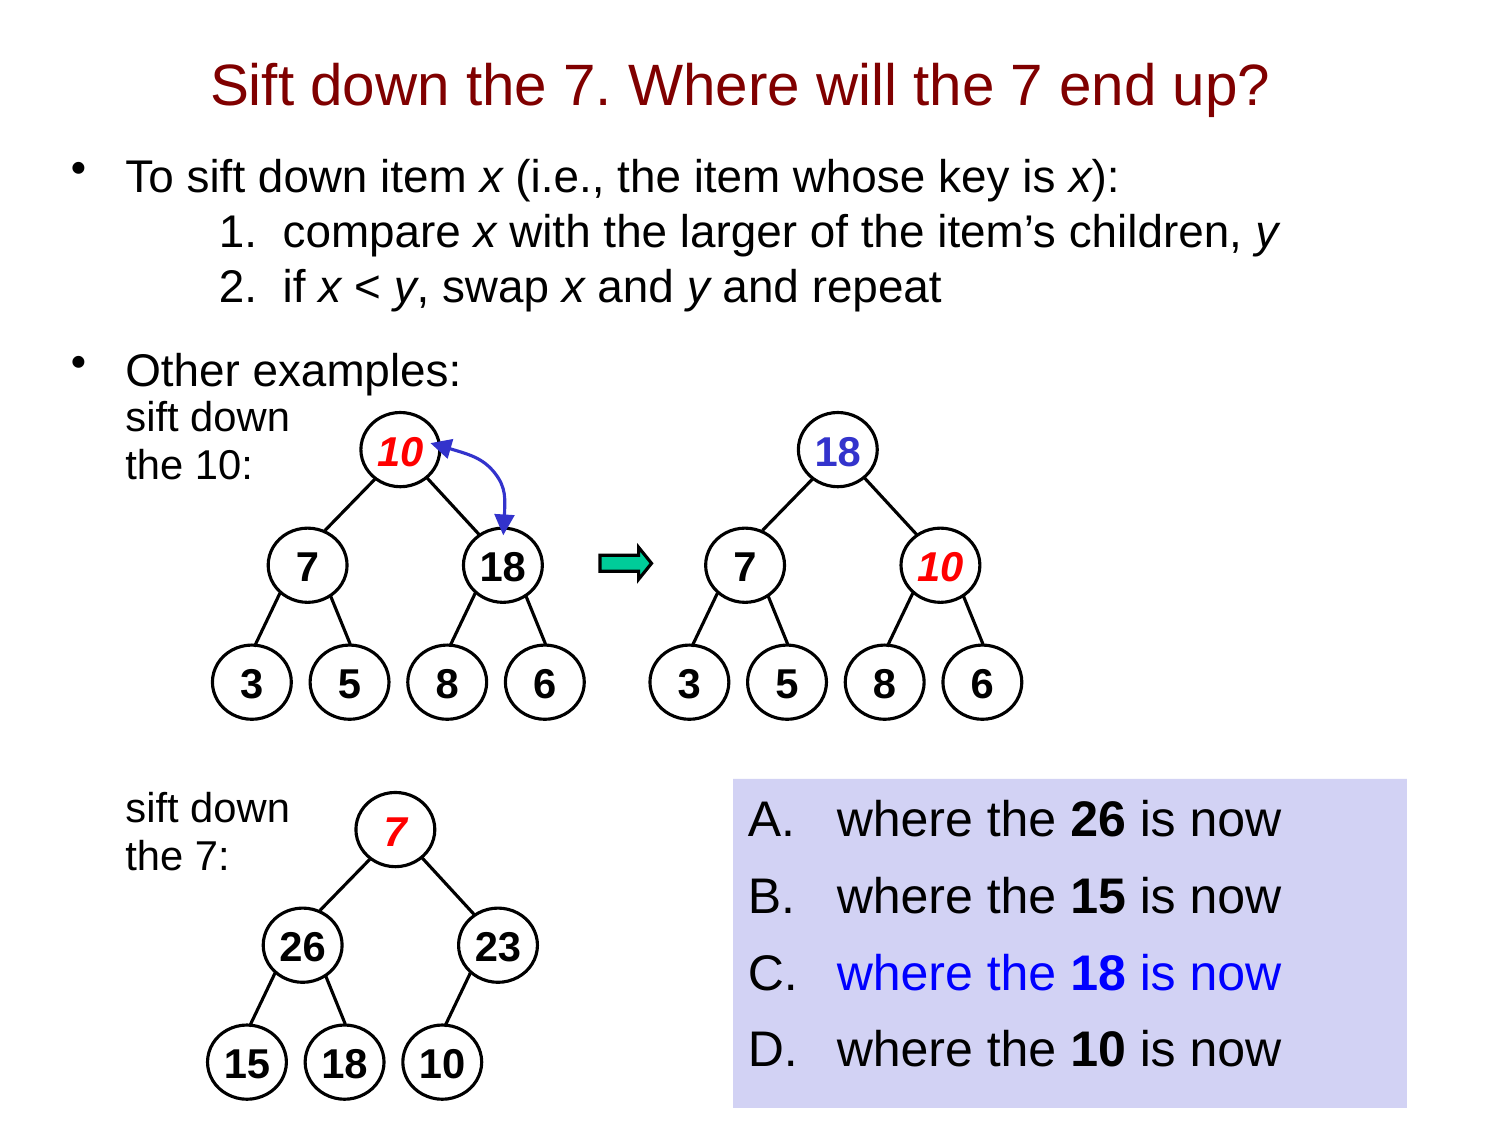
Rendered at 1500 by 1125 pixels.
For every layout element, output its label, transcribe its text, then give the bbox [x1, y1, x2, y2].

text_box 7 [705, 528, 785, 603]
text_box 18 [305, 1025, 385, 1100]
text_box 8 [407, 645, 487, 720]
text_box [430, 438, 515, 536]
text_box [600, 547, 652, 580]
text_box 23 [458, 908, 538, 983]
text_box 7 [268, 528, 348, 603]
text_box 18 [463, 528, 543, 603]
text_box 6 [505, 645, 585, 720]
text_box 6 [942, 645, 1022, 720]
text_box 5 [310, 645, 389, 720]
text_box 18 [798, 412, 878, 487]
text_box 10 [901, 528, 980, 603]
text_box 15 [207, 1025, 287, 1100]
text_box 10 [360, 412, 440, 487]
title Sift down the 7. Where will the 7 end up? [96, 12, 1386, 138]
text_box where the 26 is now where the 15 is now where the 18 is now where the 10 is now [733, 778, 1407, 1108]
text_box 7 [355, 792, 435, 867]
text_box 3 [649, 645, 729, 720]
text_box 26 [263, 908, 343, 983]
text_box 10 [402, 1025, 482, 1100]
text_box 5 [747, 645, 827, 720]
text_box 8 [845, 645, 925, 720]
list To sift down item x (i.e., the item whose key is x): 1. compare x with the larger of the item’s children, y 2. if x < y, swap x and y and repeat Other examples: sift down the 10: sift down the 7: [55, 138, 1500, 1060]
text_box 3 [212, 645, 292, 720]
